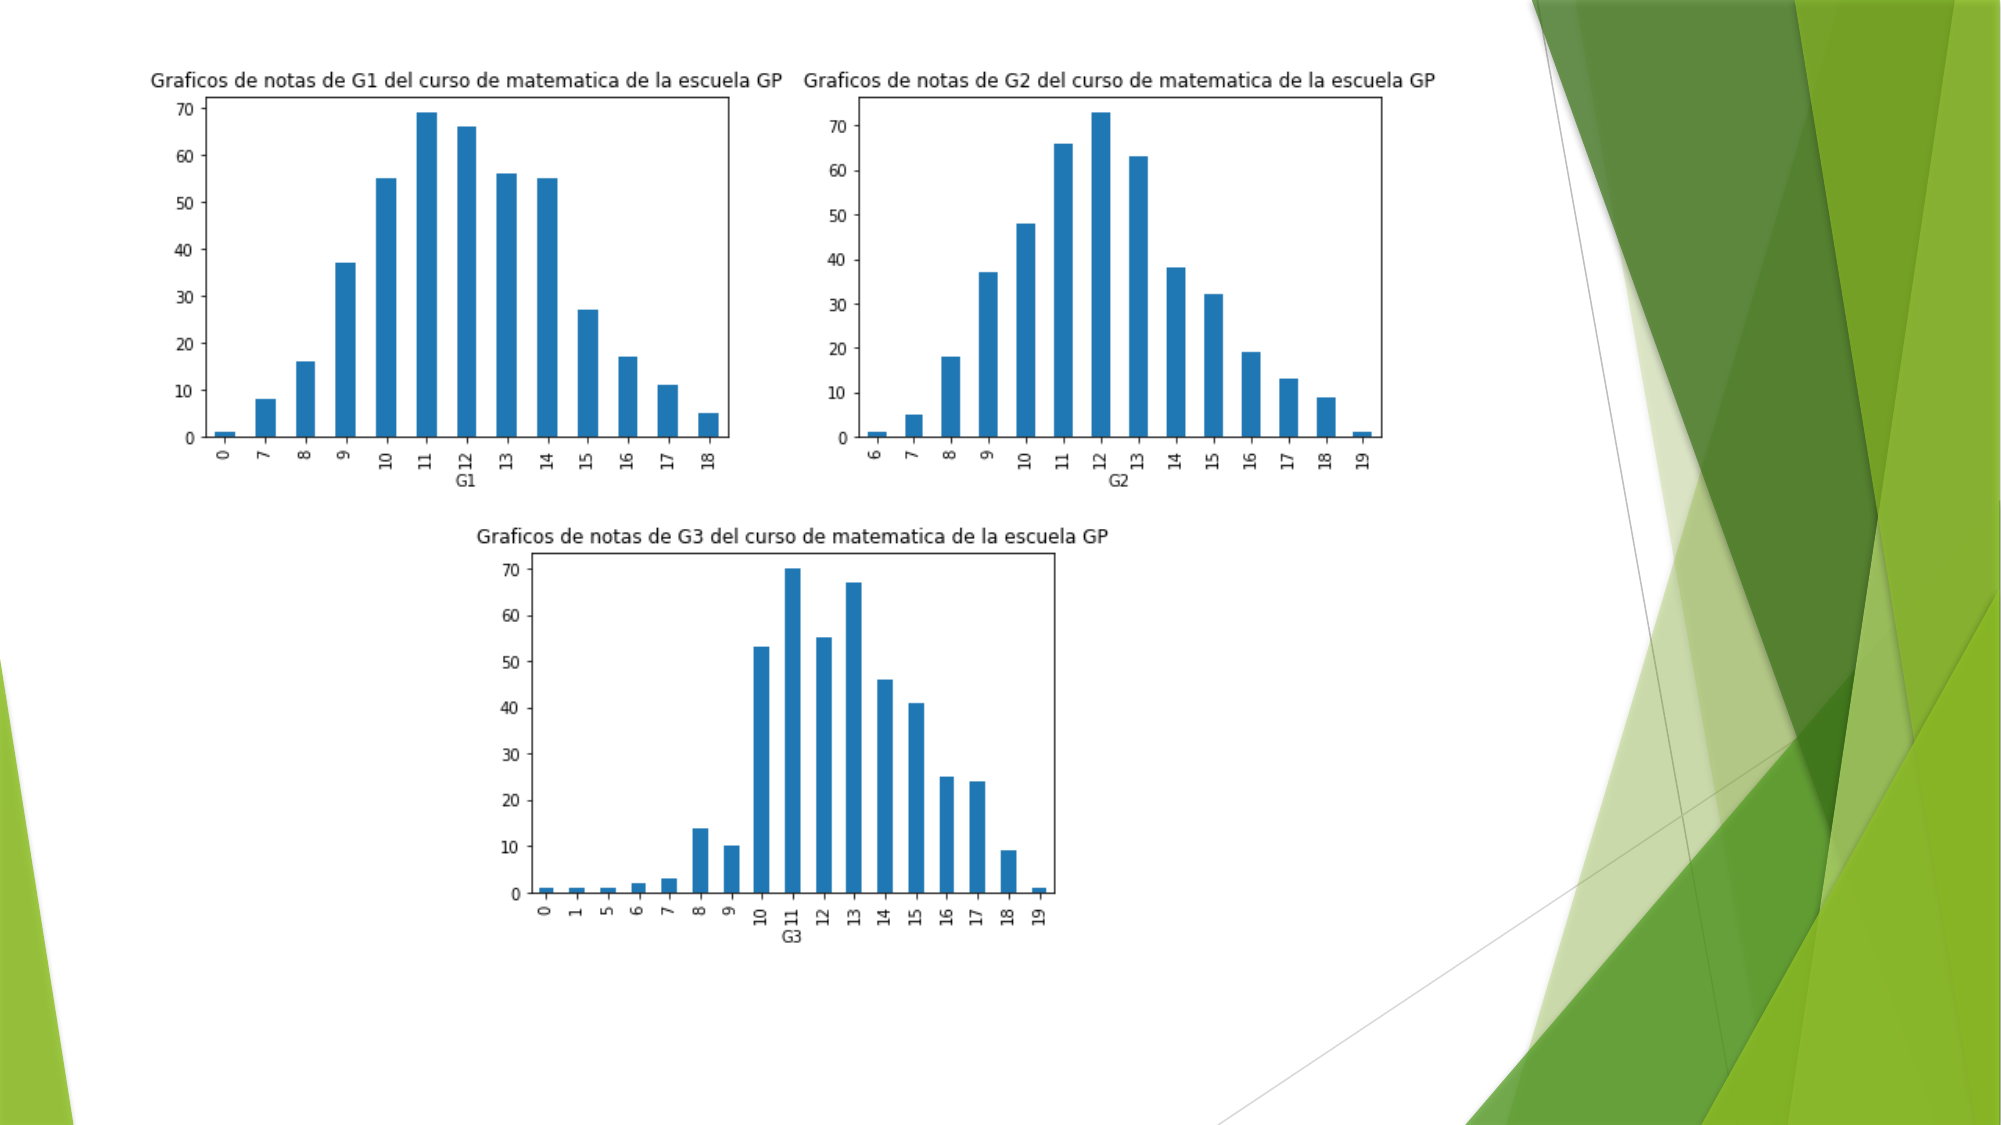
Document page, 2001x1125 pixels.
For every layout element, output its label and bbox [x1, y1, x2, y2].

picture [139, 60, 1448, 501]
picture [466, 516, 1121, 957]
